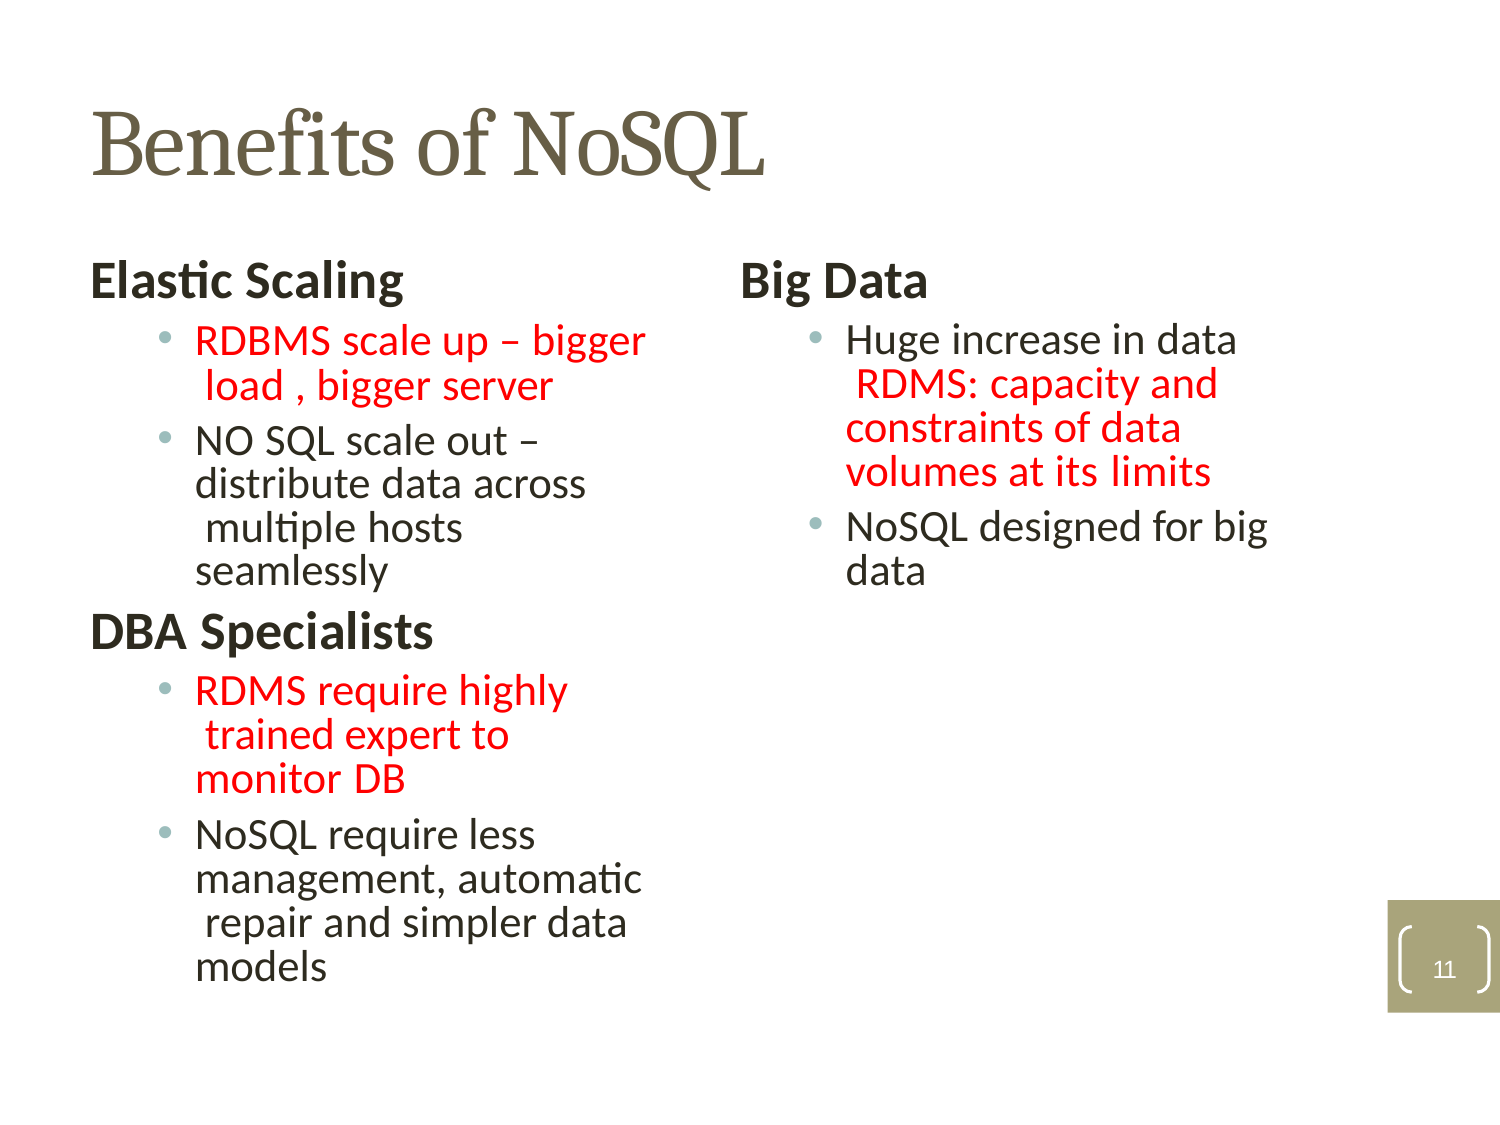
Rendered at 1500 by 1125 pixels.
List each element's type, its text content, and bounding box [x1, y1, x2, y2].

title Benefits of NoSQL [87, 77, 794, 269]
text_box Big Data Huge increase in data RDMS: capacity and constraints of data volumes at its limits NoSQL designed for big data [738, 242, 1280, 595]
text_box 11 [1430, 951, 1460, 984]
text_box Elastic Scaling RDBMS scale up – bigger load , bigger server NO SQL scale out – distribute data across multiple hosts seamlessly DBA Specialists RDMS require highly trained expert to monitor DB NoSQL require less management, automatic repair and simpler data models [87, 242, 656, 990]
text_box [1400, 926, 1412, 993]
text_box [1477, 926, 1490, 993]
